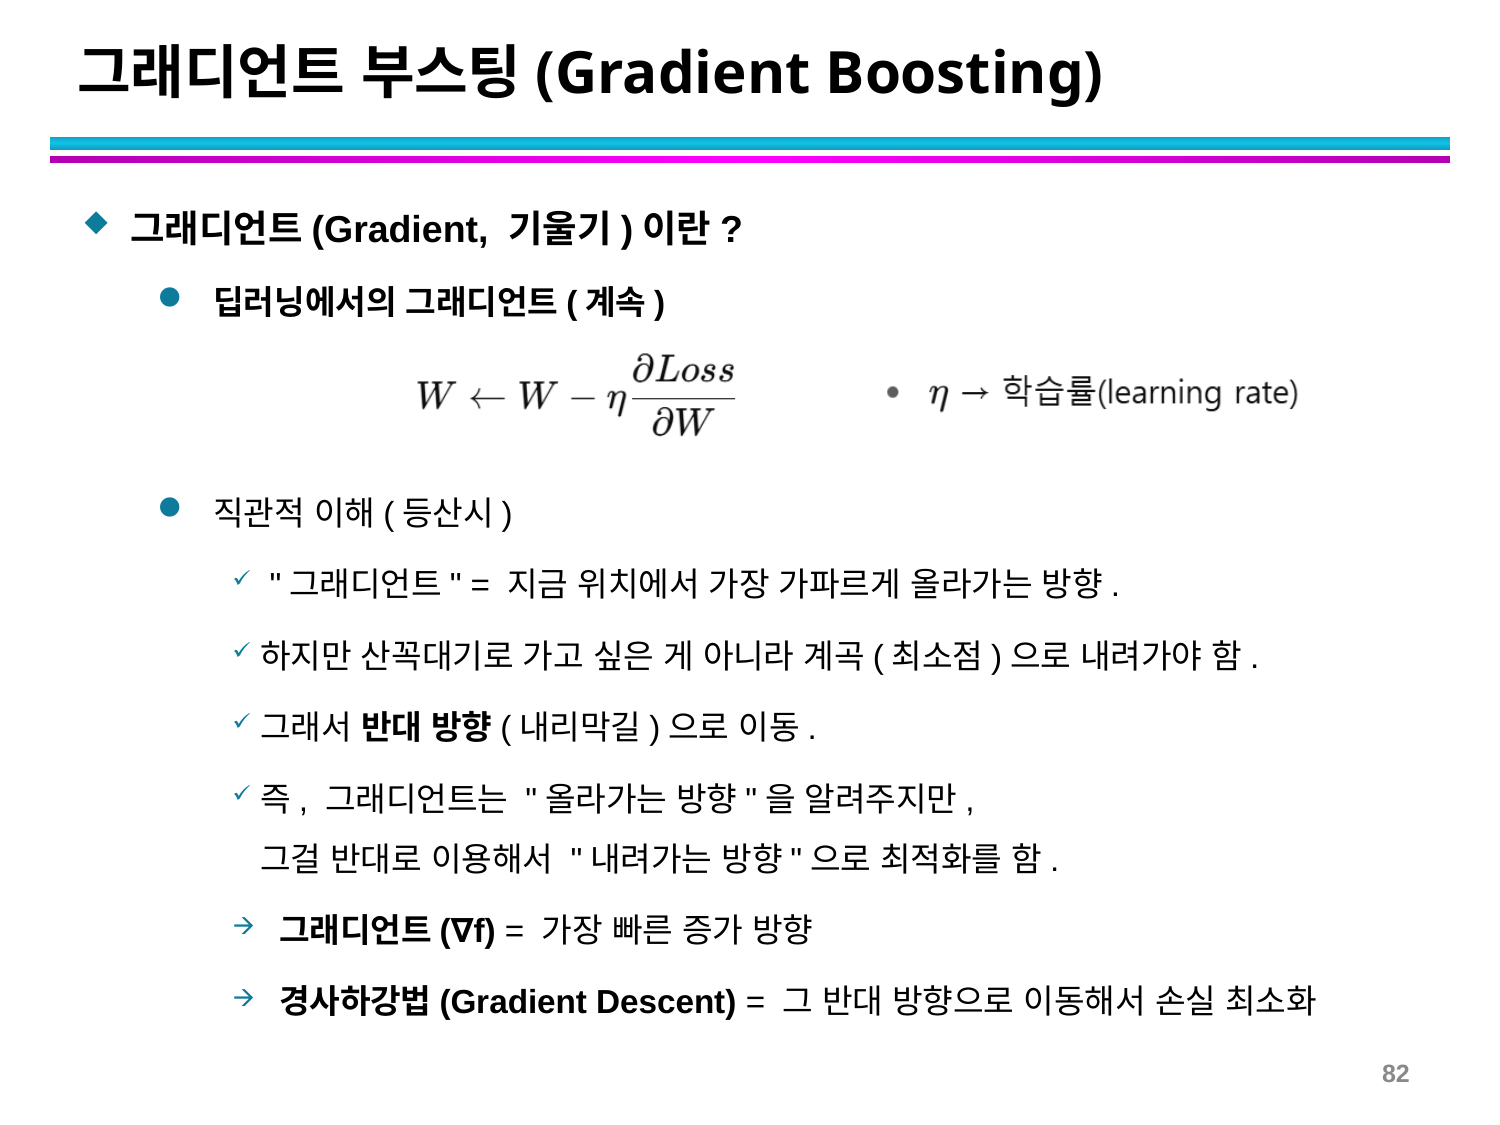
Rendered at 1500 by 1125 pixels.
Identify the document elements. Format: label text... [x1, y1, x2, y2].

slide_number 82 [1087, 1042, 1425, 1103]
picture [393, 339, 744, 444]
picture [872, 365, 1303, 417]
title 그래디언트 부스팅(Gradient Boosting) [62, 24, 1421, 113]
list 그래디언트(Gradient, 기울기)이란? 딥러닝에서의 그래디언트(계속) 직관적 이해(등산시) "그래디언트" = 지금 위치에서 가장 가파르게 올라가는 방향. 하지만 산꼭대기로 가고 싶은 게 아니라 계곡(최소점)으로 내려가야 함. 그래서 반대 방향(내리막길)으로 이동. 즉, 그래디언트는 "올라가는 방향"을 알려주지만, 그걸 반대로 이용해서 "내려가는 방향"으로 최적화를 함. 그래디언트(∇f) = 가장 빠른 증가 방향 경사하강법(Gradient Descent) = 그 반대 방향으로 이동해서 손실 최소화 [67, 174, 1450, 1063]
